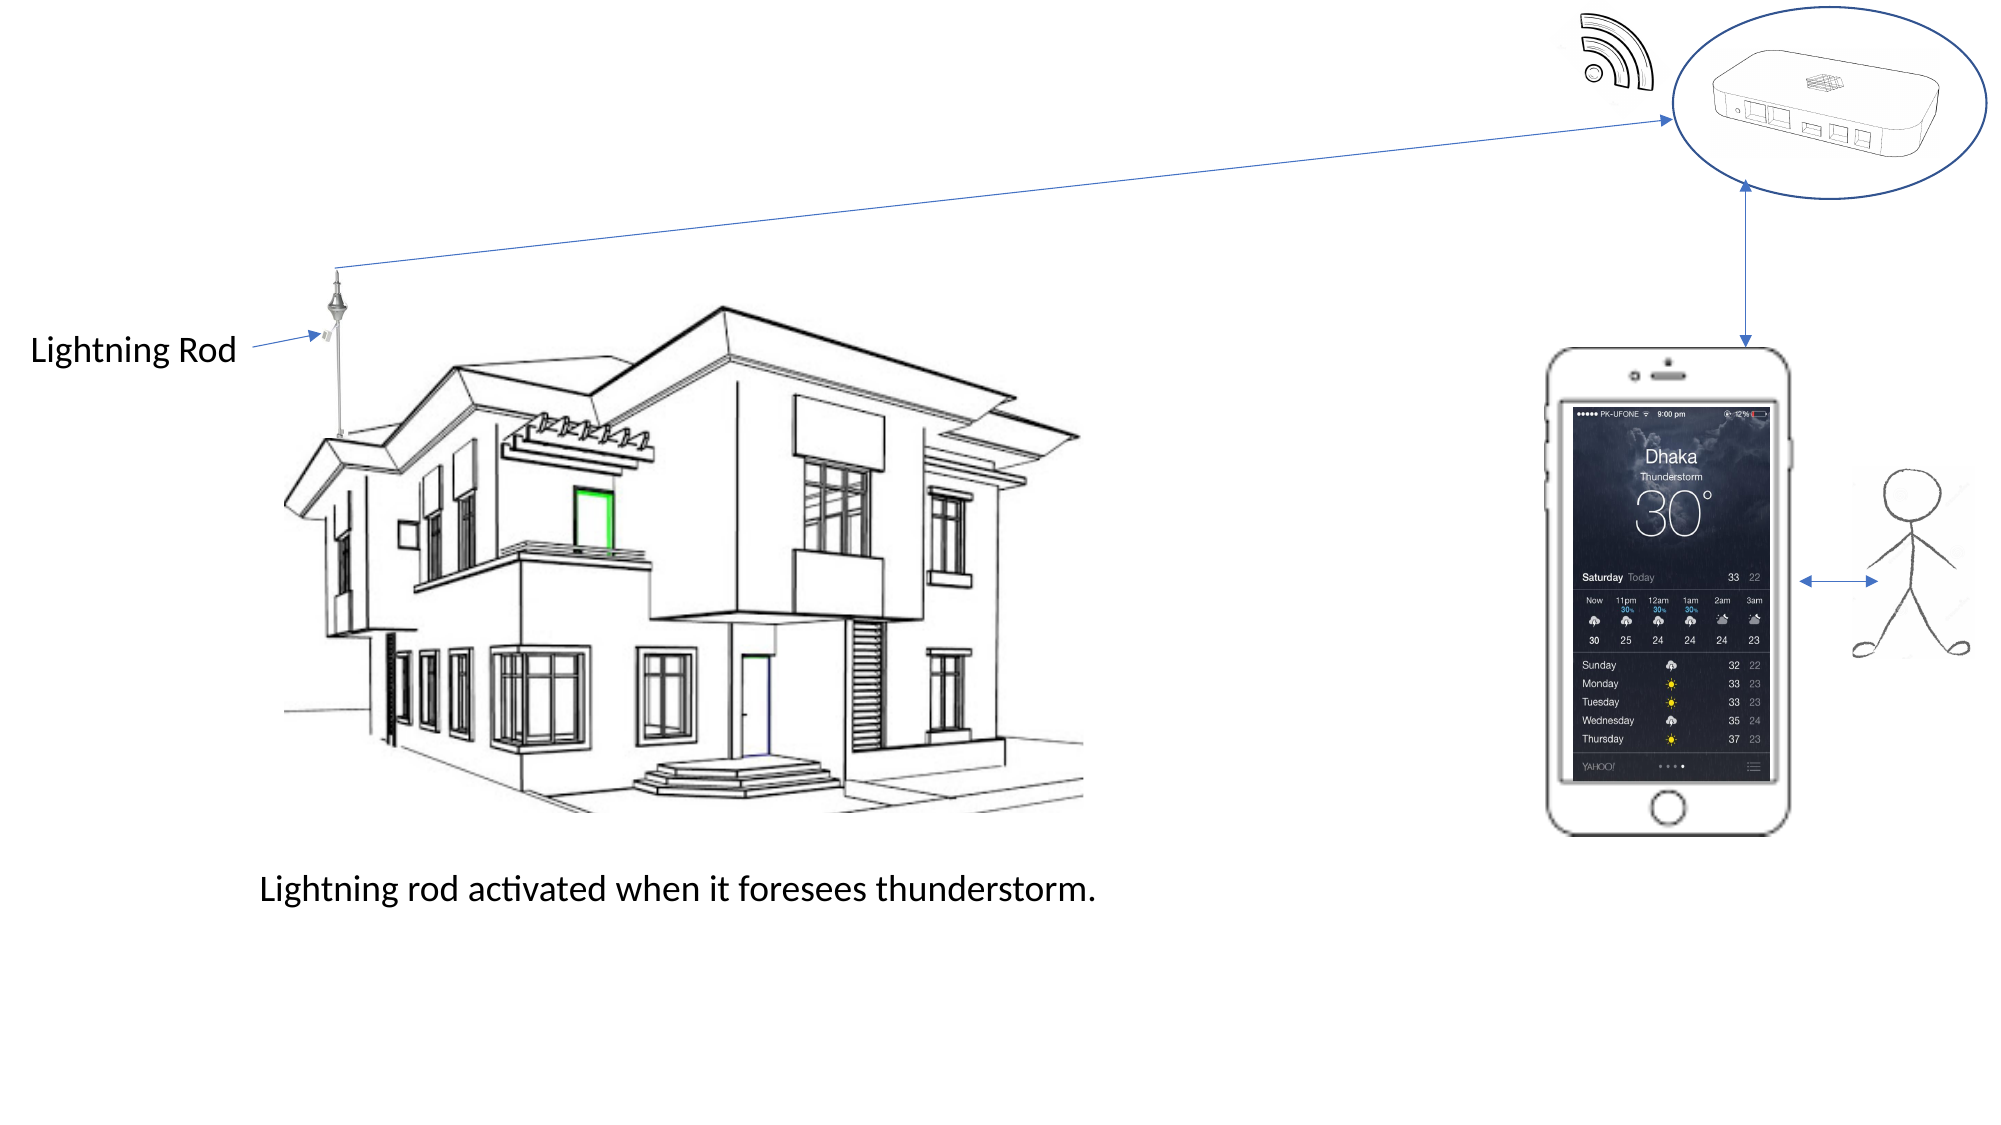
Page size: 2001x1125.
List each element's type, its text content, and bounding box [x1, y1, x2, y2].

text_box [1671, 5, 1988, 200]
picture [1544, 347, 1800, 859]
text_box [254, 333, 322, 348]
picture [1549, 0, 1673, 119]
picture [283, 268, 1084, 813]
picture [1852, 466, 1975, 659]
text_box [334, 119, 1673, 269]
text_box Lightning rod activated when it foresees thunderstorm. [244, 856, 1123, 962]
picture [1710, 48, 1940, 158]
text_box Lightning Rod [15, 317, 253, 377]
